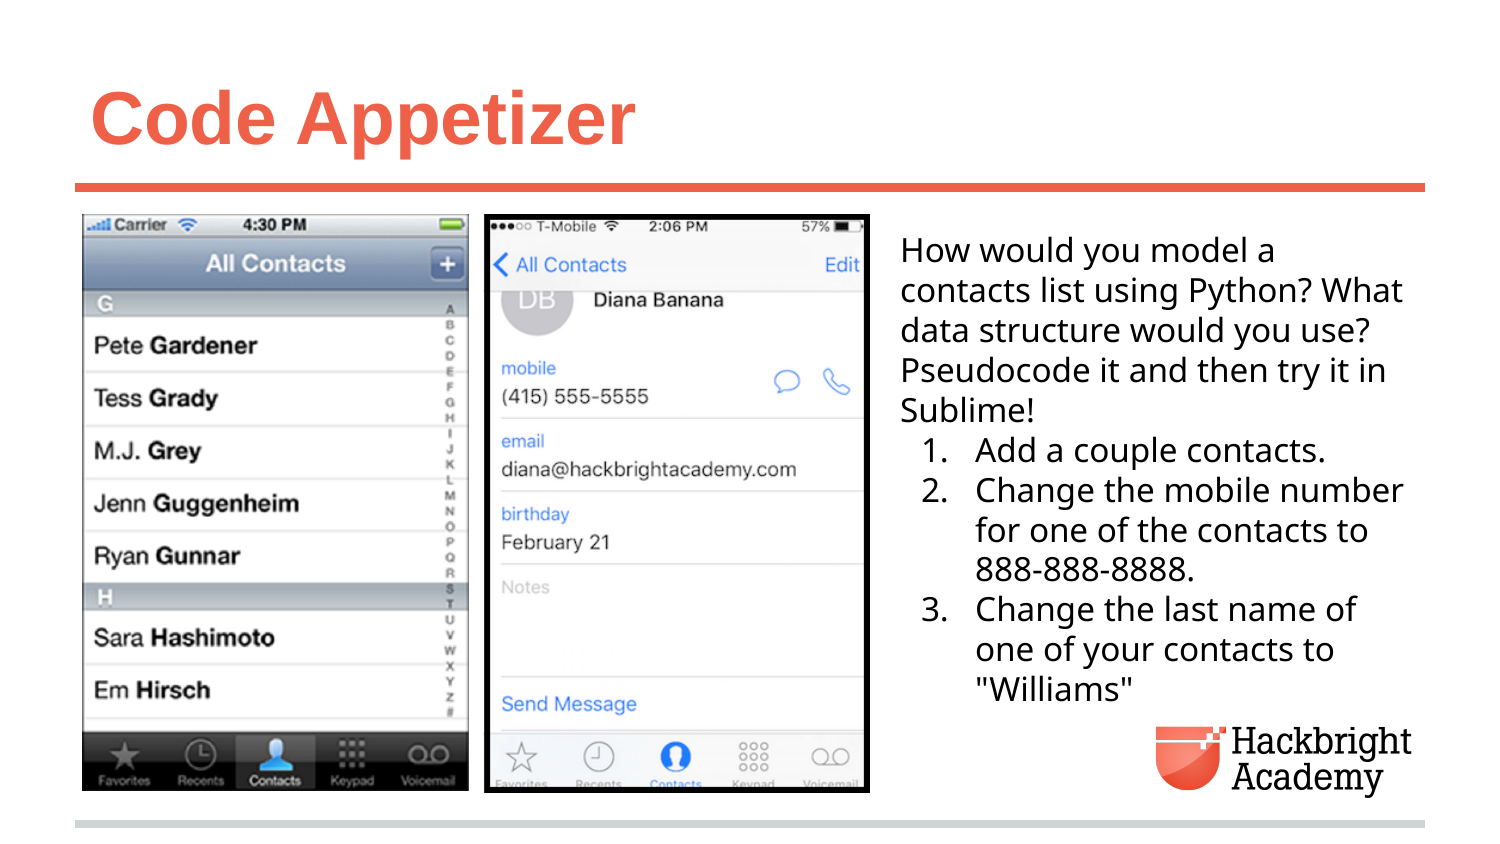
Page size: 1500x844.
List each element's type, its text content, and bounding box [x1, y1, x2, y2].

text_box How would you model a contacts list using Python? What data structure would you use? Pseudocode it and then try it in Sublime! Add a couple contacts. Change the mobile number for one of the contacts to 888-888-8888. Change the last name of one of your contacts to "Williams" [885, 214, 1425, 714]
picture [483, 213, 870, 793]
picture [82, 213, 469, 791]
picture [1151, 723, 1416, 802]
title Code Appetizer [75, 33, 1425, 175]
